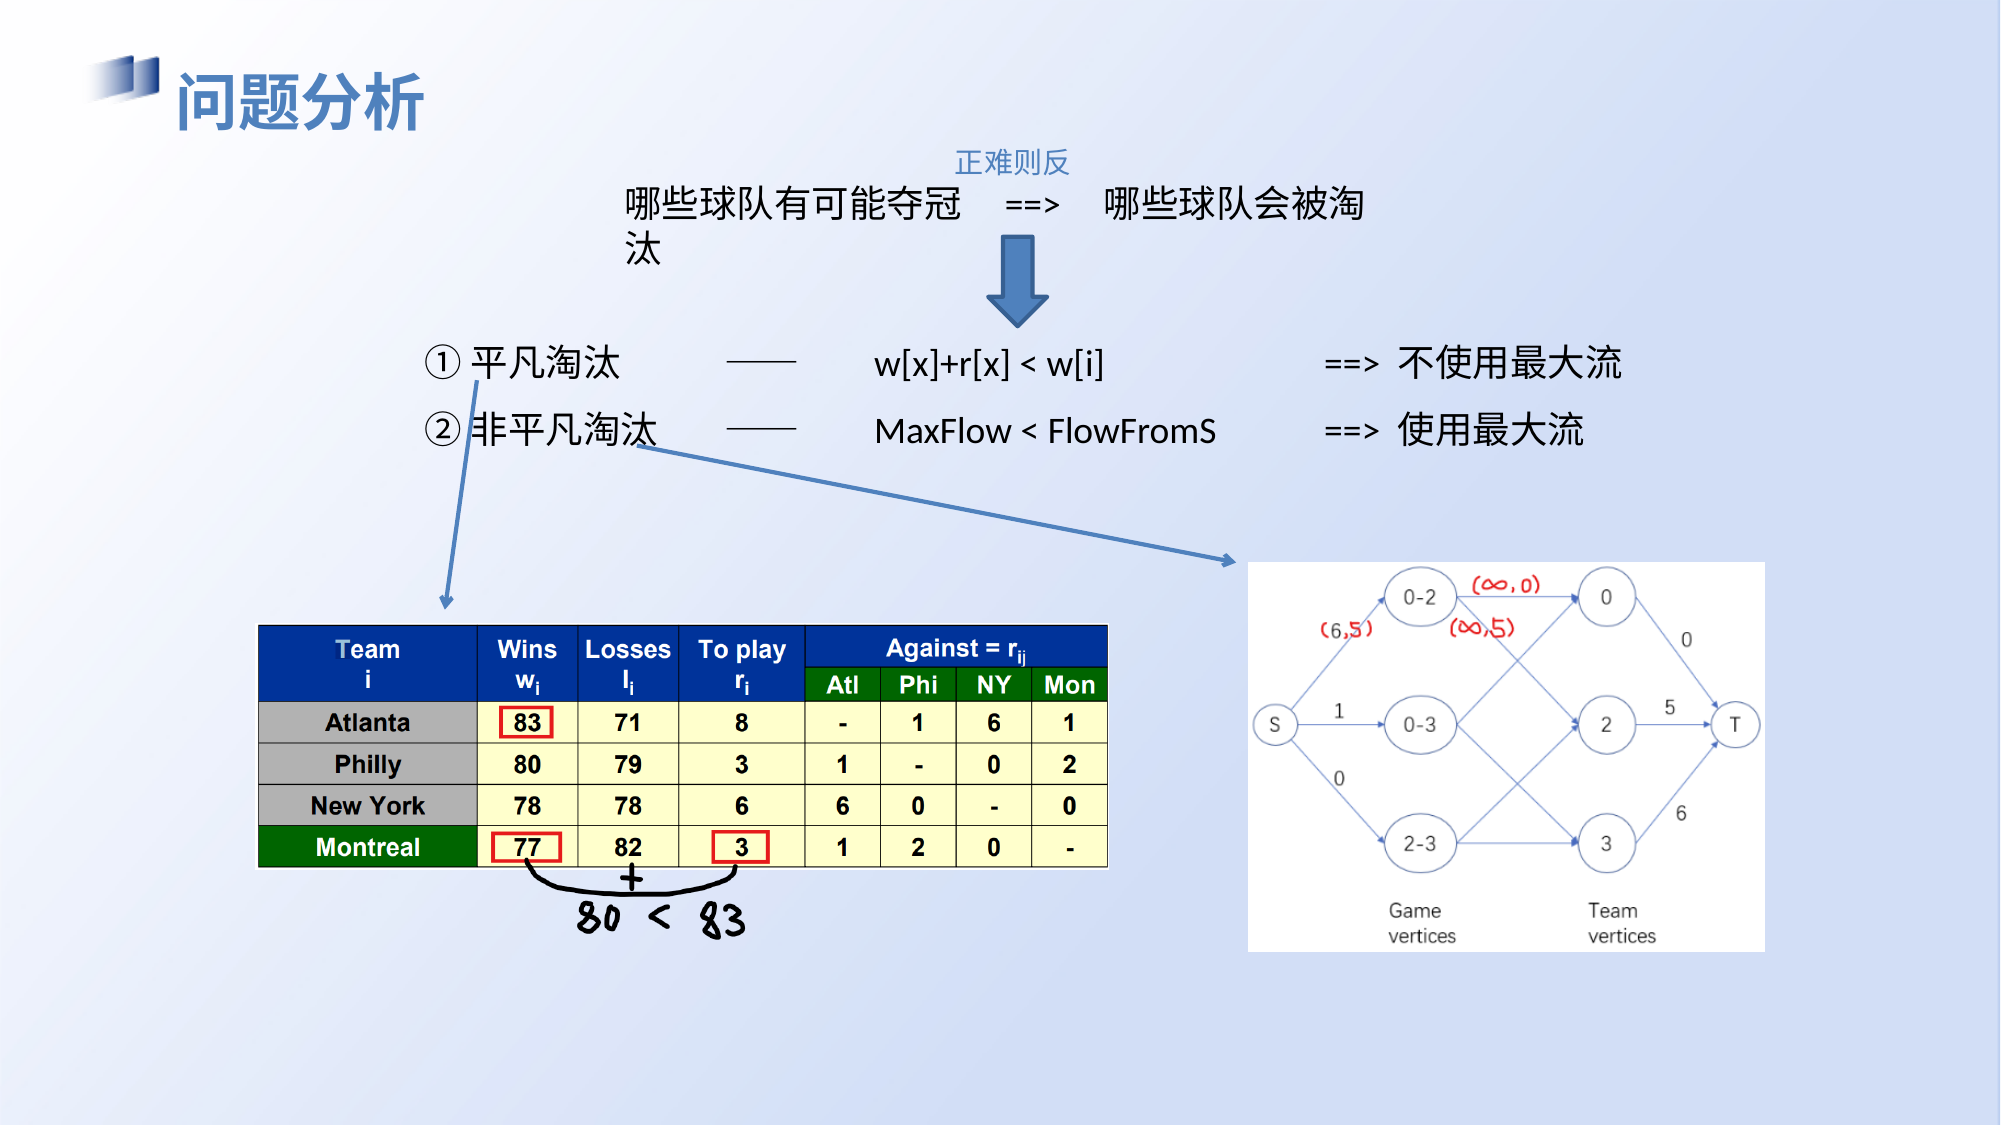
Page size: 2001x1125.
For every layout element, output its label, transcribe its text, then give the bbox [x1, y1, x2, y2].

text_box ①平凡淘汰 —— w[x]+r[x] < w[i] ==> 不使用最大流 ②非平凡淘汰 —— MaxFlow < FlowFromS ==> 使用最大流 [409, 308, 1687, 459]
picture [0, 0, 2001, 1125]
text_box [444, 379, 478, 610]
text_box 哪些球队有可能夺冠 ==> 哪些球队会被淘汰 [609, 172, 1408, 278]
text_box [636, 445, 1237, 563]
text_box [986, 234, 1050, 329]
text_box 问题分析 [159, 16, 1700, 147]
text_box 正难则反 [940, 137, 1133, 187]
